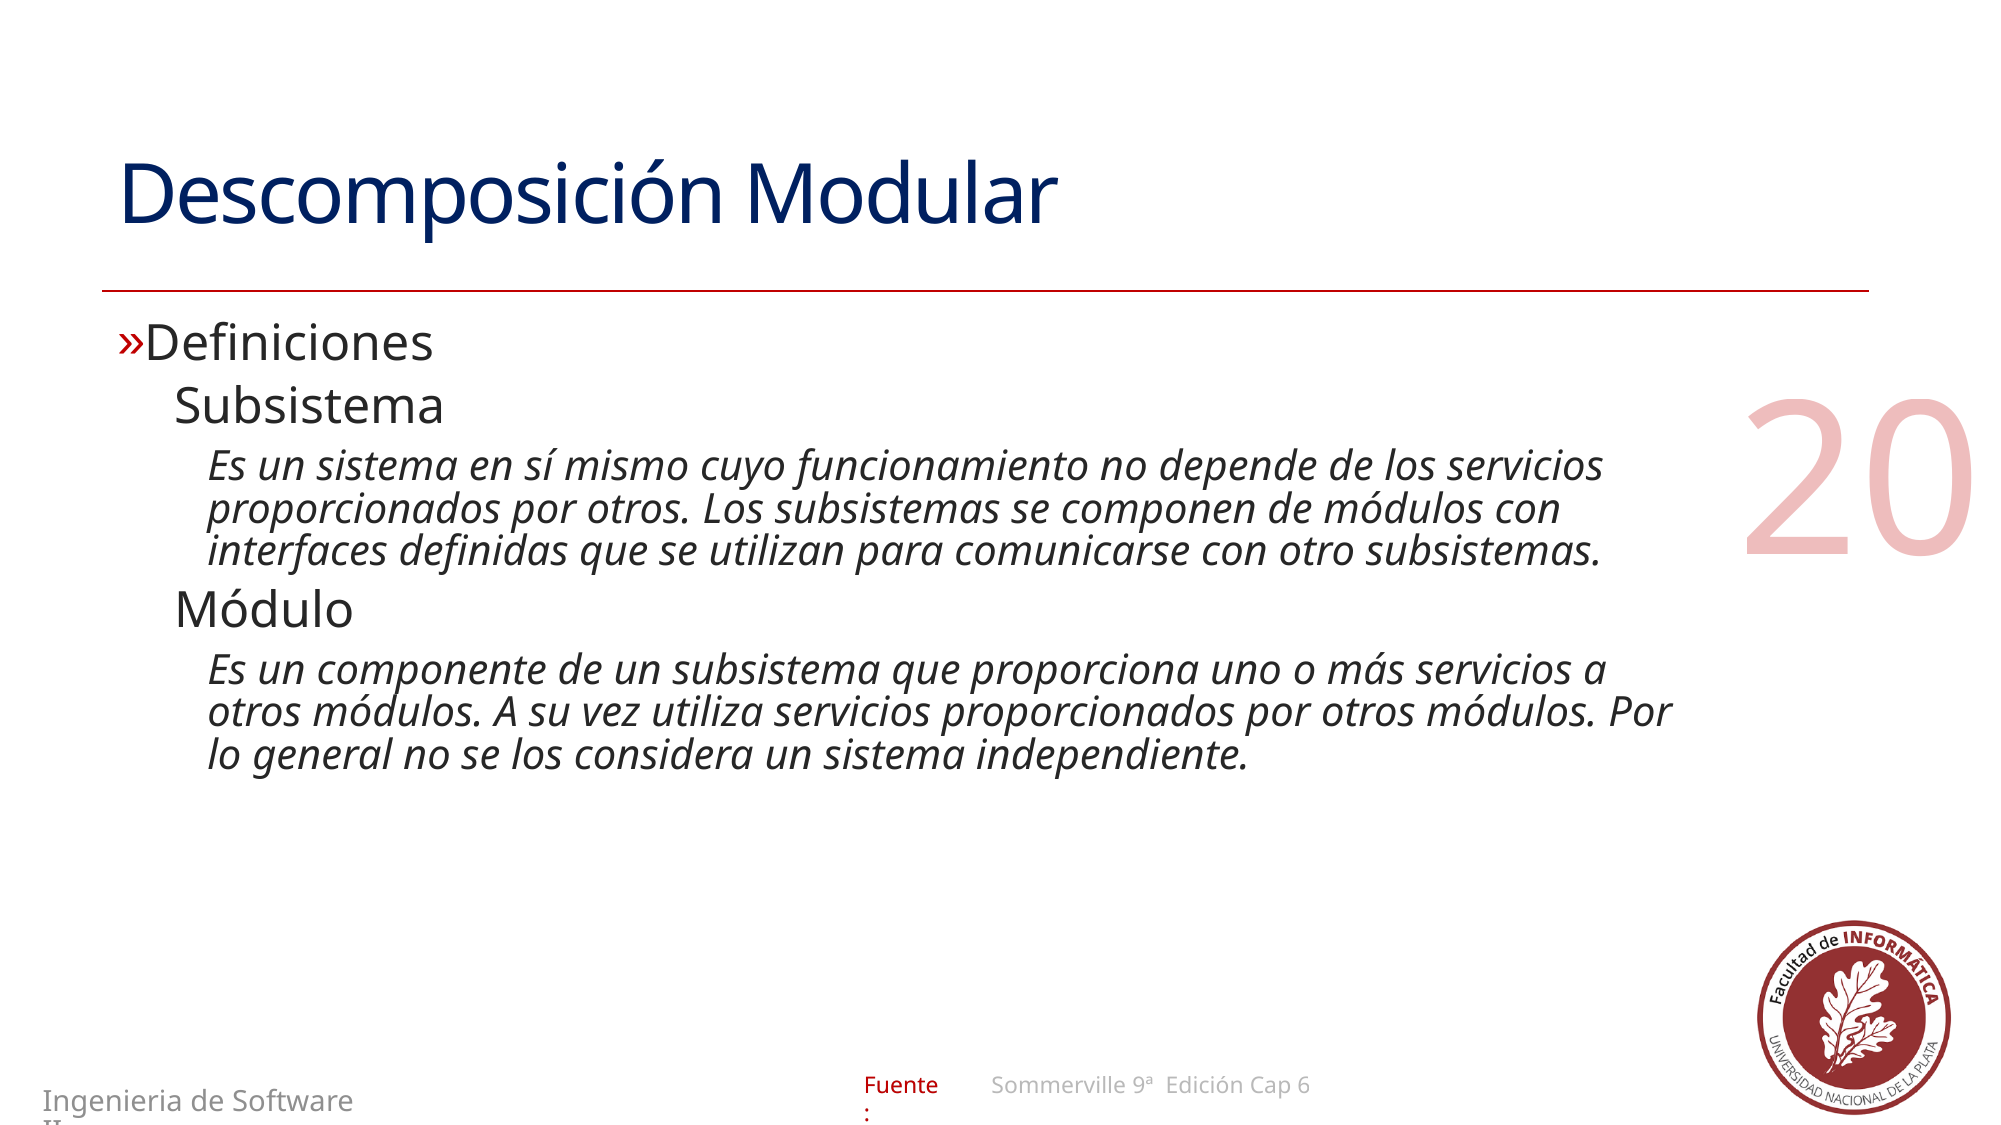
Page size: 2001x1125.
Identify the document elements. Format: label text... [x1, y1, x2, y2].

slide_number 20 [1709, 467, 1998, 640]
picture [1757, 920, 1956, 1116]
footer Ingenieria de Software II [27, 1075, 382, 1111]
title Descomposición Modular [102, 105, 1870, 291]
list Definiciones Subsistema Es un sistema en sí mismo cuyo funcionamiento no depende de los servicios proporcionados por otros. Los subsistemas se componen de módulos con interfaces definidas que se utilizan para comunicarse con otro subsistemas. Módulo Es un componente de un subsistema que proporciona uno o más servicios a otros módulos. A su vez utiliza servicios proporcionados por otros módulos. Por lo general no se los considera un sistema independiente. [102, 312, 1709, 1047]
list Sommerville 9ª Edición Cap 6 [976, 1067, 1332, 1118]
